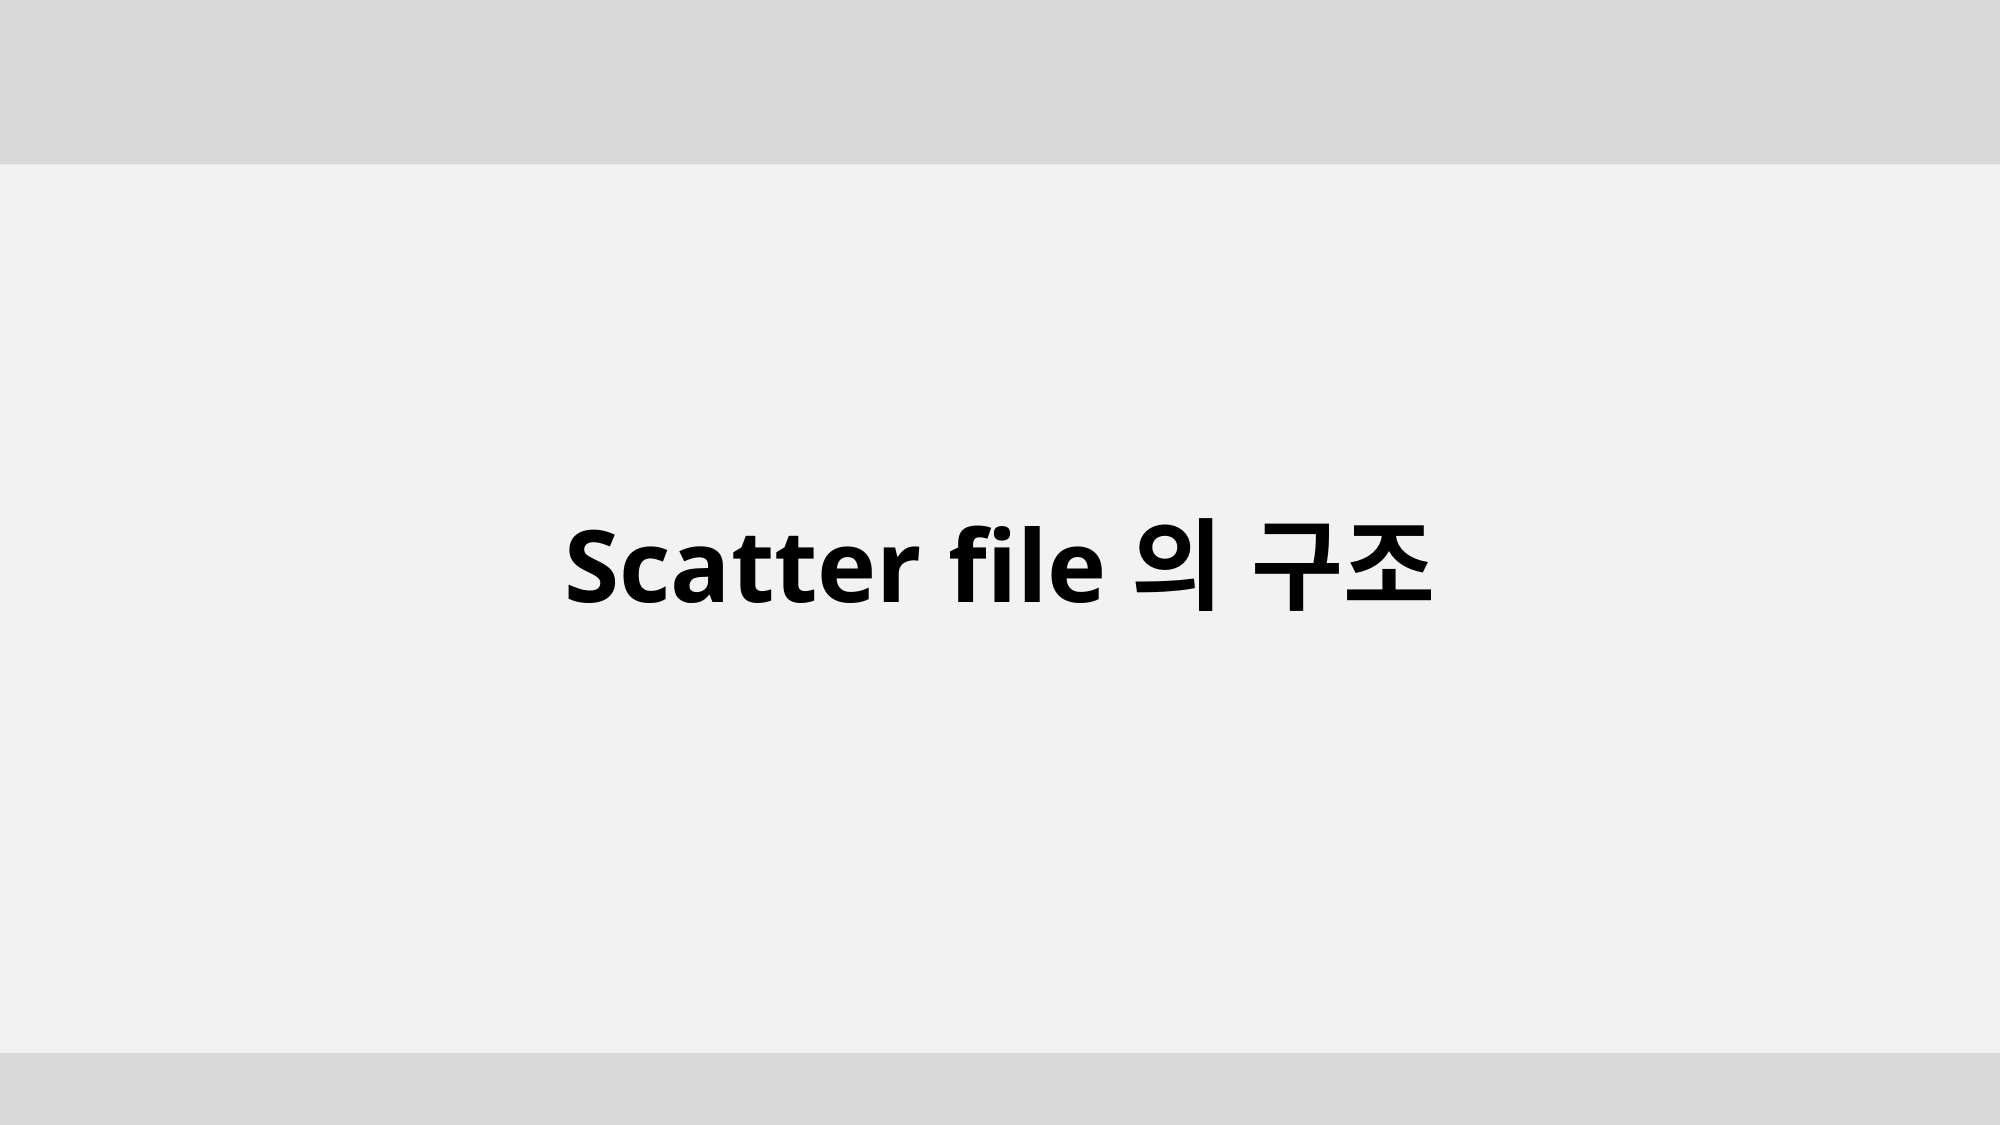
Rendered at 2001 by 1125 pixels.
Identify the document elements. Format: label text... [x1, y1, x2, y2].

text_box [0, 1052, 2000, 1125]
text_box [0, 0, 2000, 165]
title Scatter file의 구조 [249, 492, 1750, 632]
